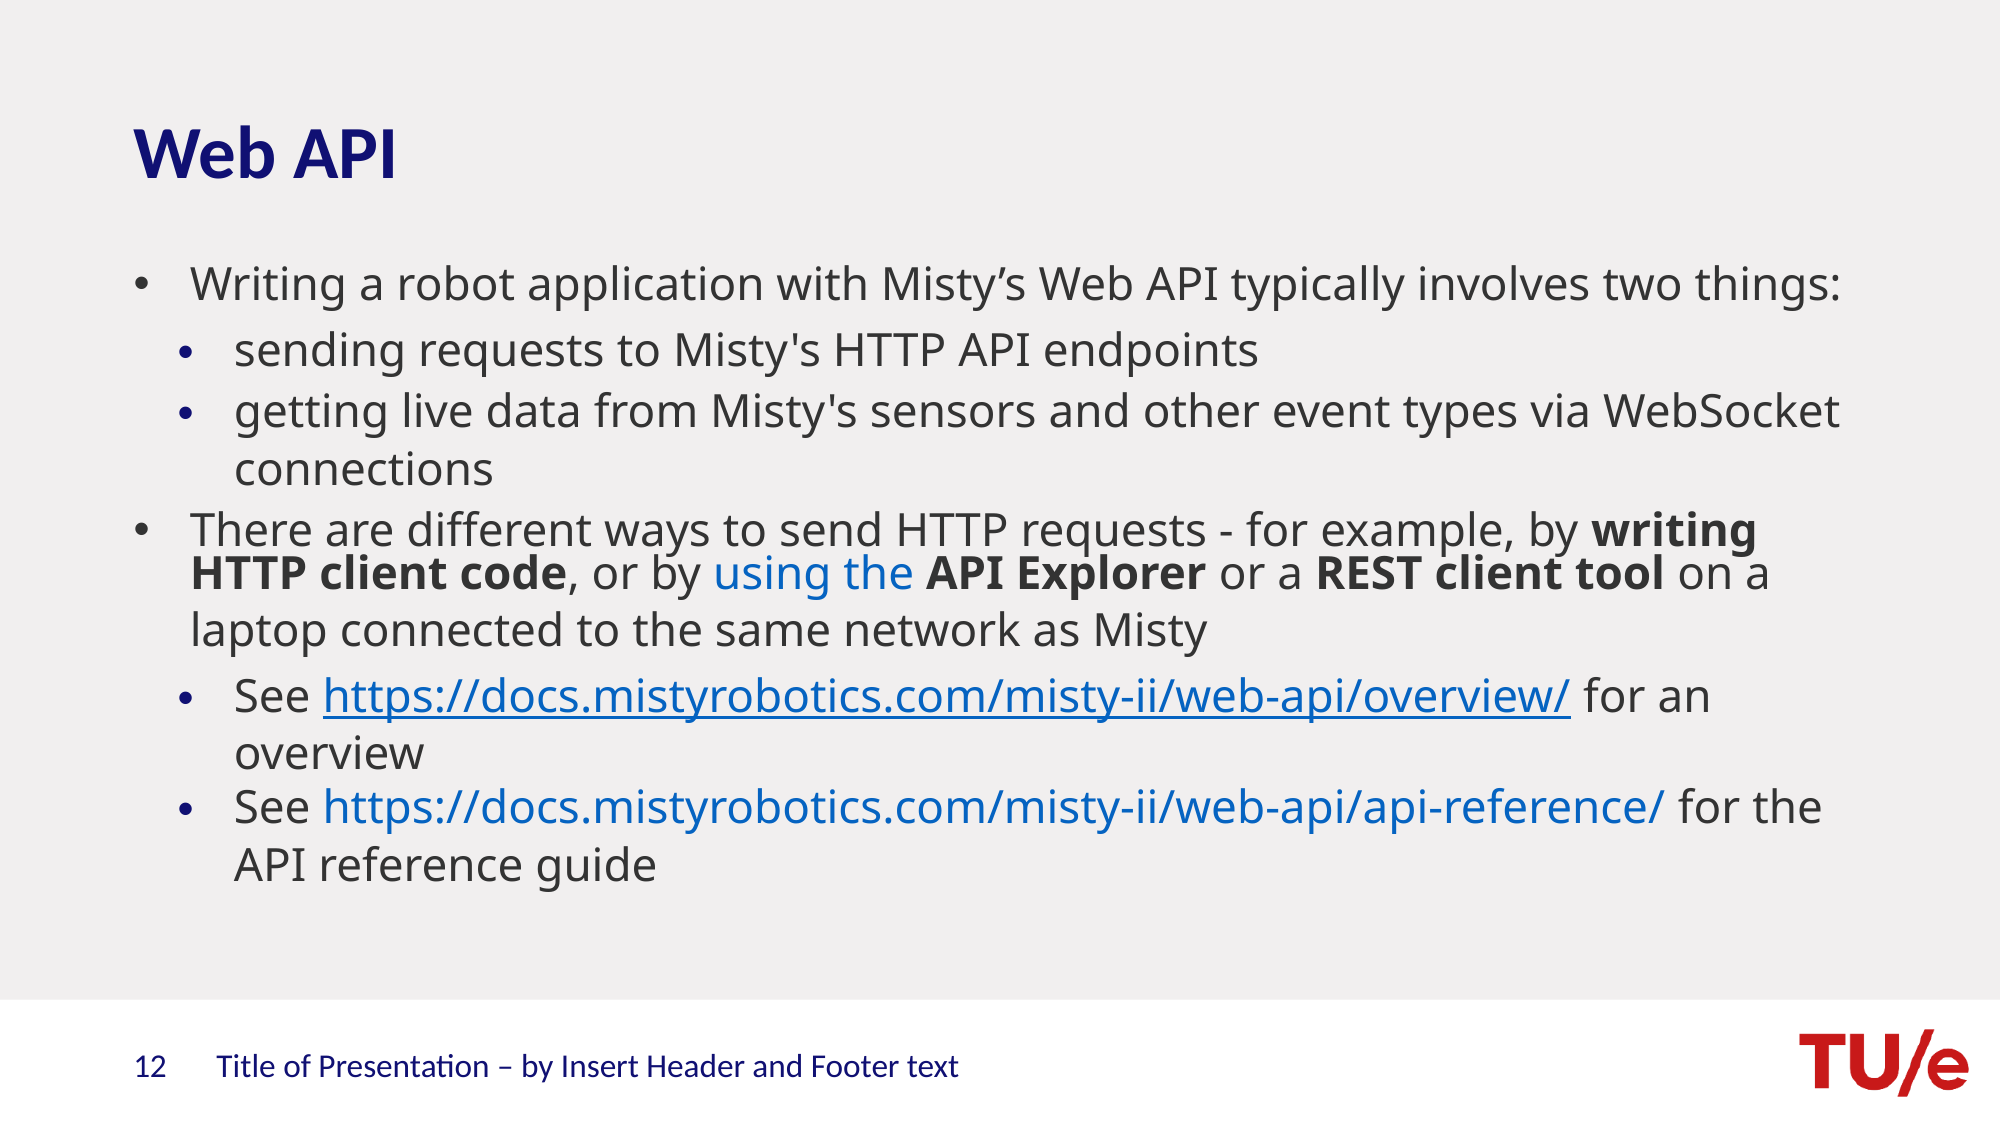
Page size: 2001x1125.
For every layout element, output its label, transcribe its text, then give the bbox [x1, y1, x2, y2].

title Web API [133, 119, 1867, 206]
slide_number 12 [133, 1044, 265, 1121]
picture [1782, 1012, 1985, 1113]
footer Title of Presentation – by Insert Header and Footer text [216, 1043, 1689, 1121]
list Writing a robot application with Misty’s Web API typically involves two things: sending requests to Misty's HTTP API endpoints getting live data from Misty's sensors and other event types via WebSocket connections There are different ways to send HTTP requests - for example, by writing HTTP client code, or by using the API Explorer or a REST client tool on a laptop connected to the same network as Misty See https://docs.mistyrobotics.com/misty-ii/web-api/overview/ for an overview See https://docs.mistyrobotics.com/misty-ii/web-api/api-reference/ for the API reference guide [133, 259, 1867, 1000]
